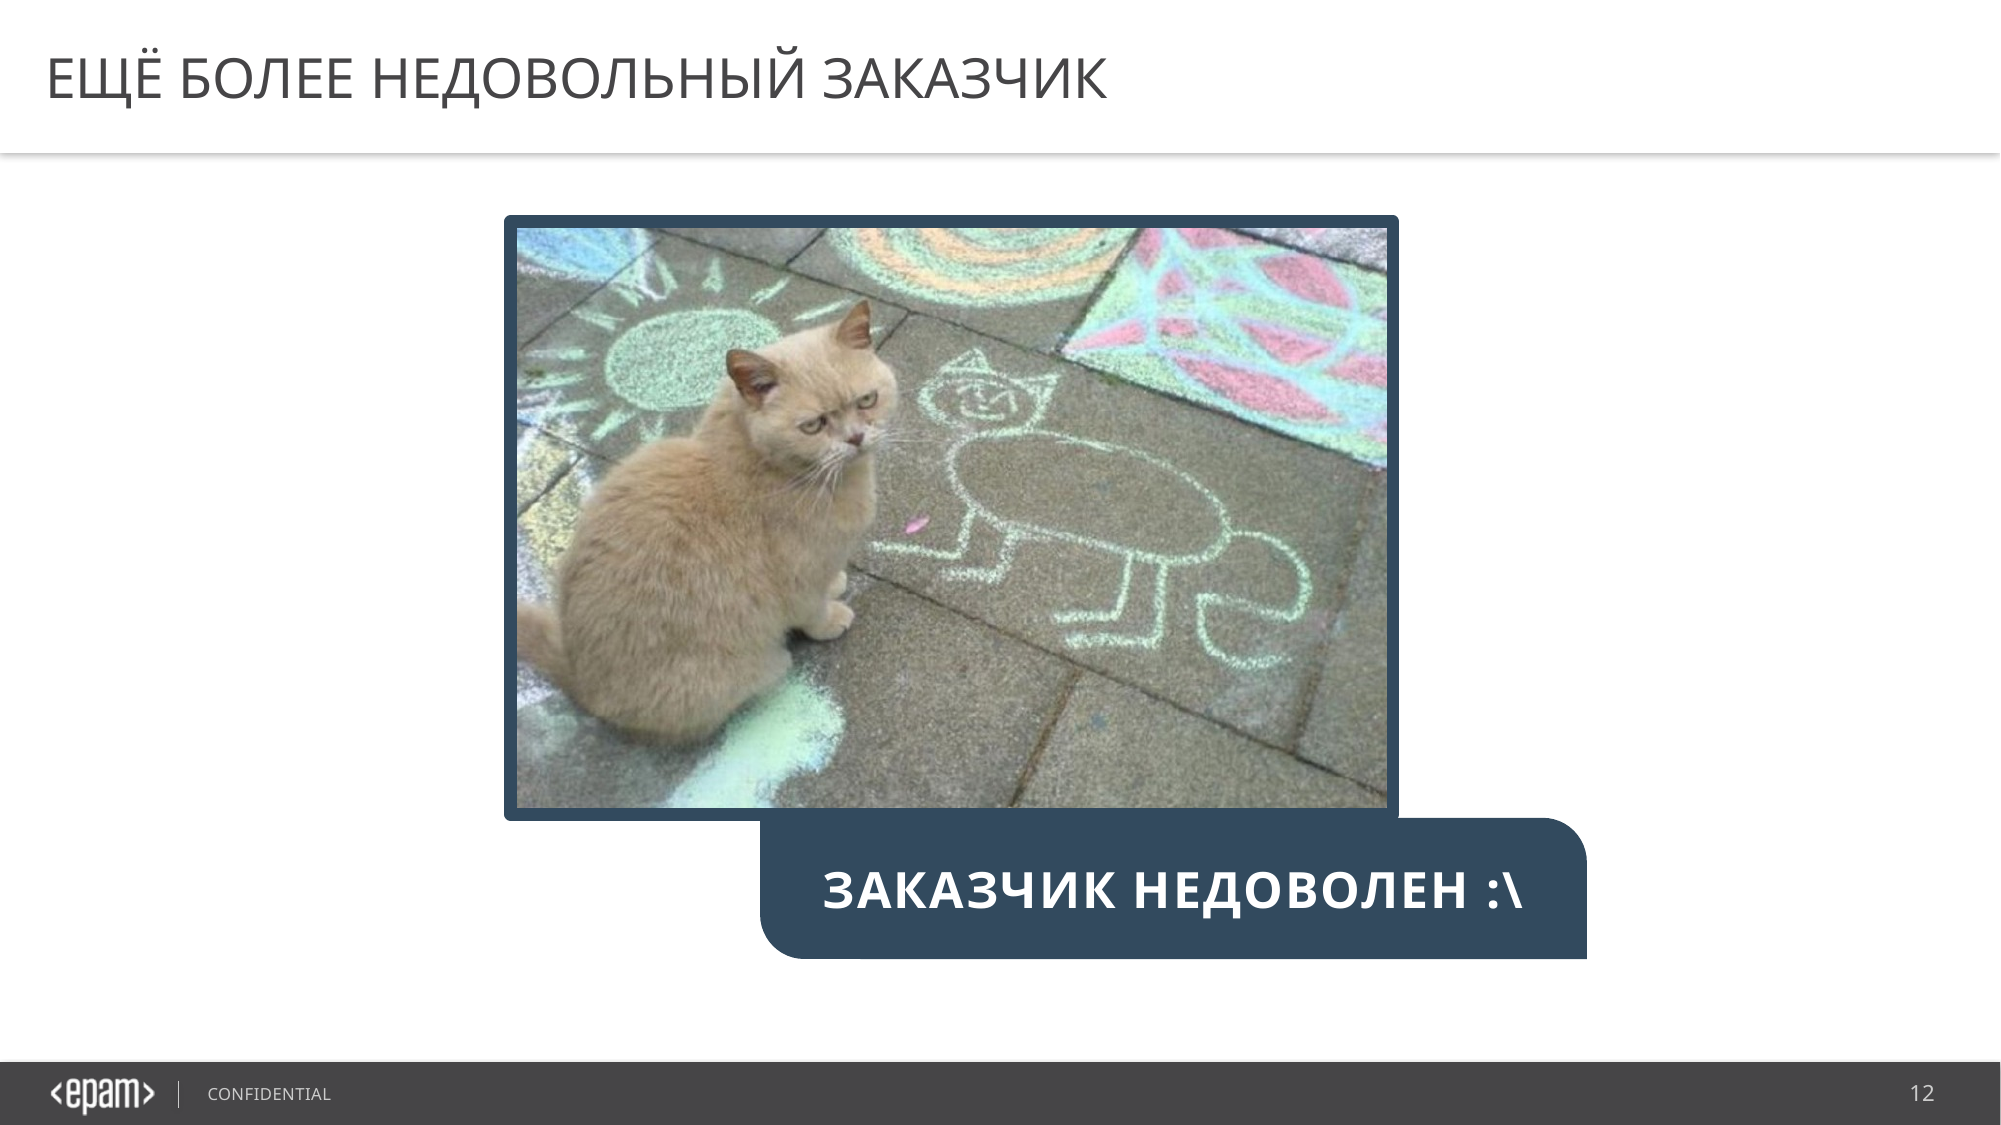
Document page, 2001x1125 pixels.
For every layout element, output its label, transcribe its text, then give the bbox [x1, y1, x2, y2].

picture [50, 1078, 155, 1116]
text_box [516, 227, 1588, 960]
title ЕЩЁ БОЛЕЕ НЕДОВОЛЬНЫЙ ЗАКАЗЧИК [0, 0, 2000, 153]
